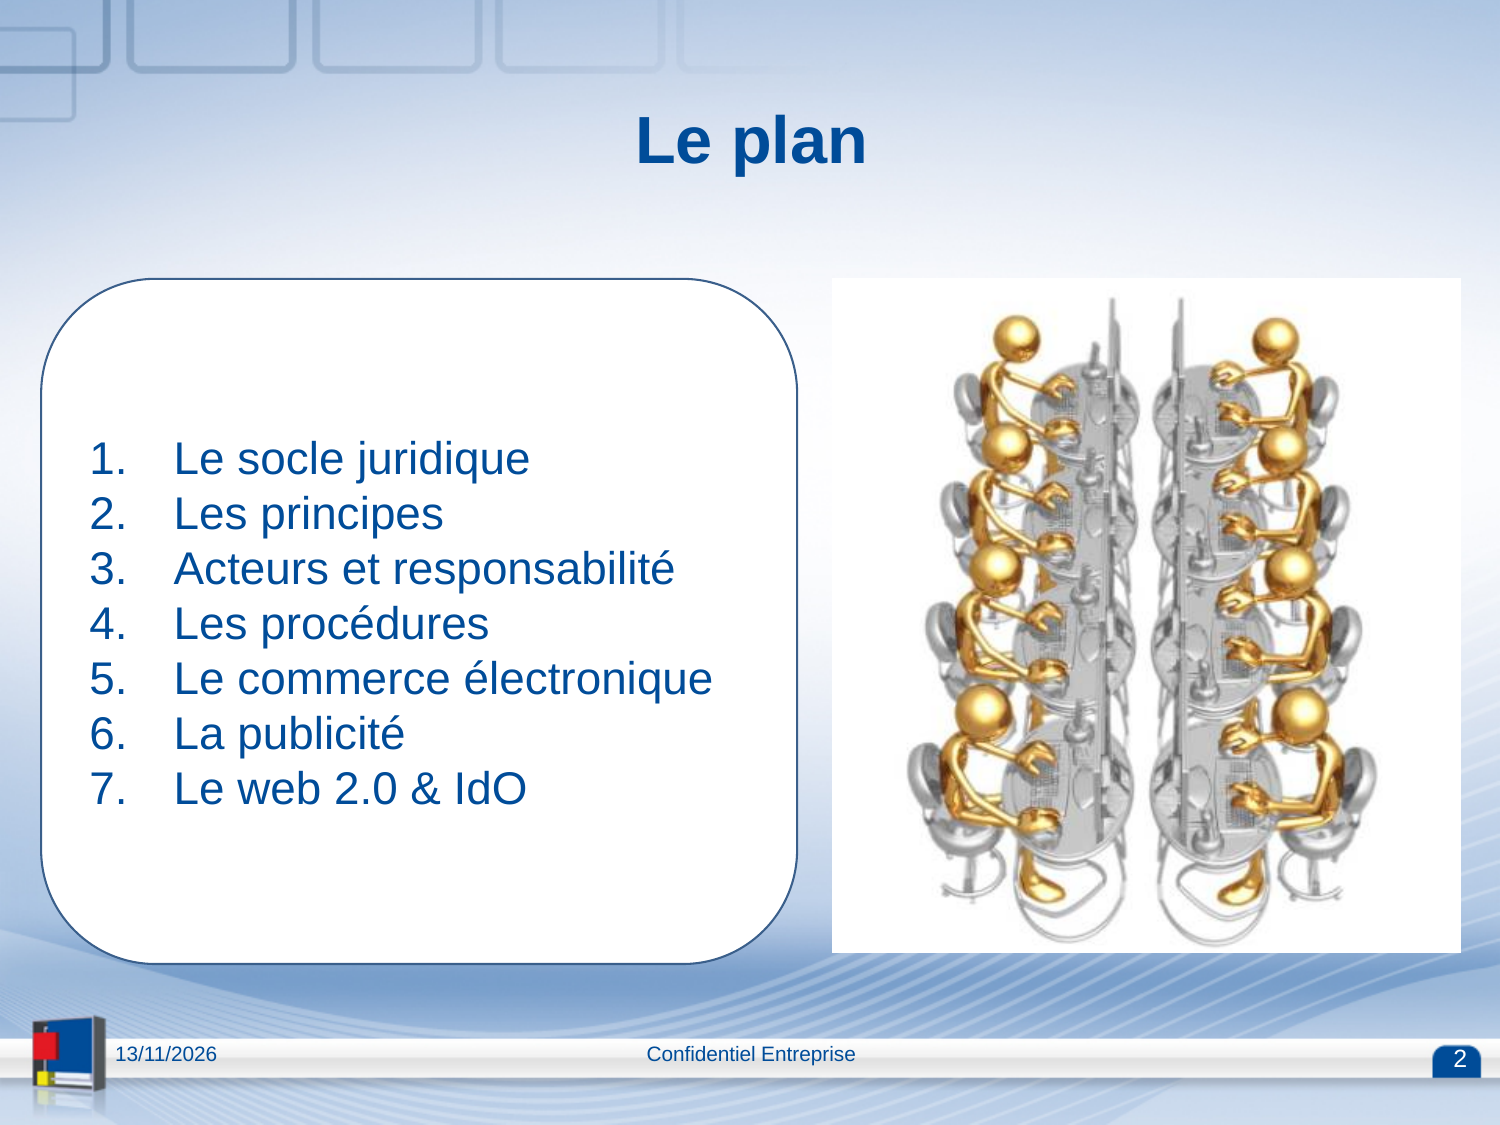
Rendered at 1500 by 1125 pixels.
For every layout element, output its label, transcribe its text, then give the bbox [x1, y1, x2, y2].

footer Confidentiel Entreprise [513, 1023, 989, 1084]
picture [0, 0, 1500, 1125]
text_box Le socle juridique Les principes Acteurs et responsabilité Les procédures Le commerce électronique La publicité Le web 2.0 & IdO [39, 276, 800, 967]
slide_number 2 [1382, 1023, 1483, 1091]
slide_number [100, 1023, 254, 1084]
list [832, 278, 1462, 953]
title Le plan [76, 42, 1428, 231]
